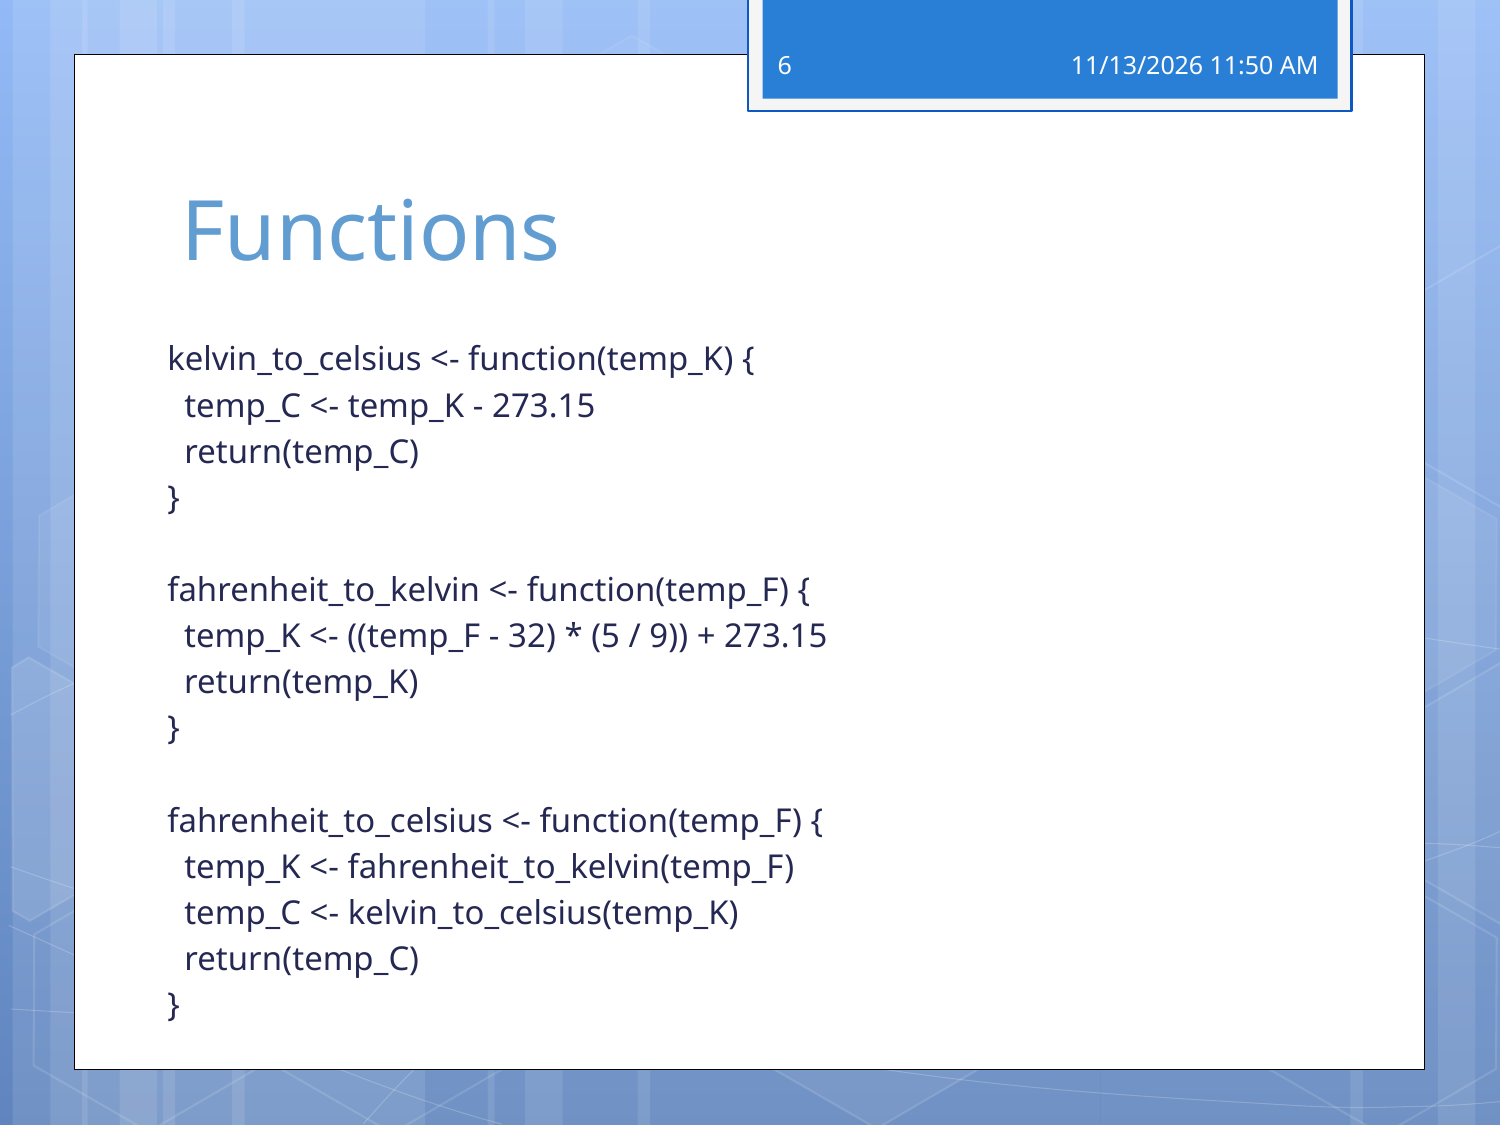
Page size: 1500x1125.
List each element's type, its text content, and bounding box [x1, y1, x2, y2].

slide_number 6 [762, 36, 982, 97]
title Functions [166, 96, 1319, 285]
slide_number 27 פברואר 18 [983, 36, 1334, 97]
list kelvin_to_celsius <- function(temp_K) { temp_C <- temp_K - 273.15 return(temp_C) } fahrenheit_to_kelvin <- function(temp_F) { temp_K <- ((temp_F - 32) * (5 / 9)) + 273.15 return(temp_K) } fahrenheit_to_celsius <- function(temp_F) { temp_K <- fahrenheit_to_kelvin(temp_F) temp_C <- kelvin_to_celsius(temp_K) return(temp_C) } [141, 330, 1359, 1033]
